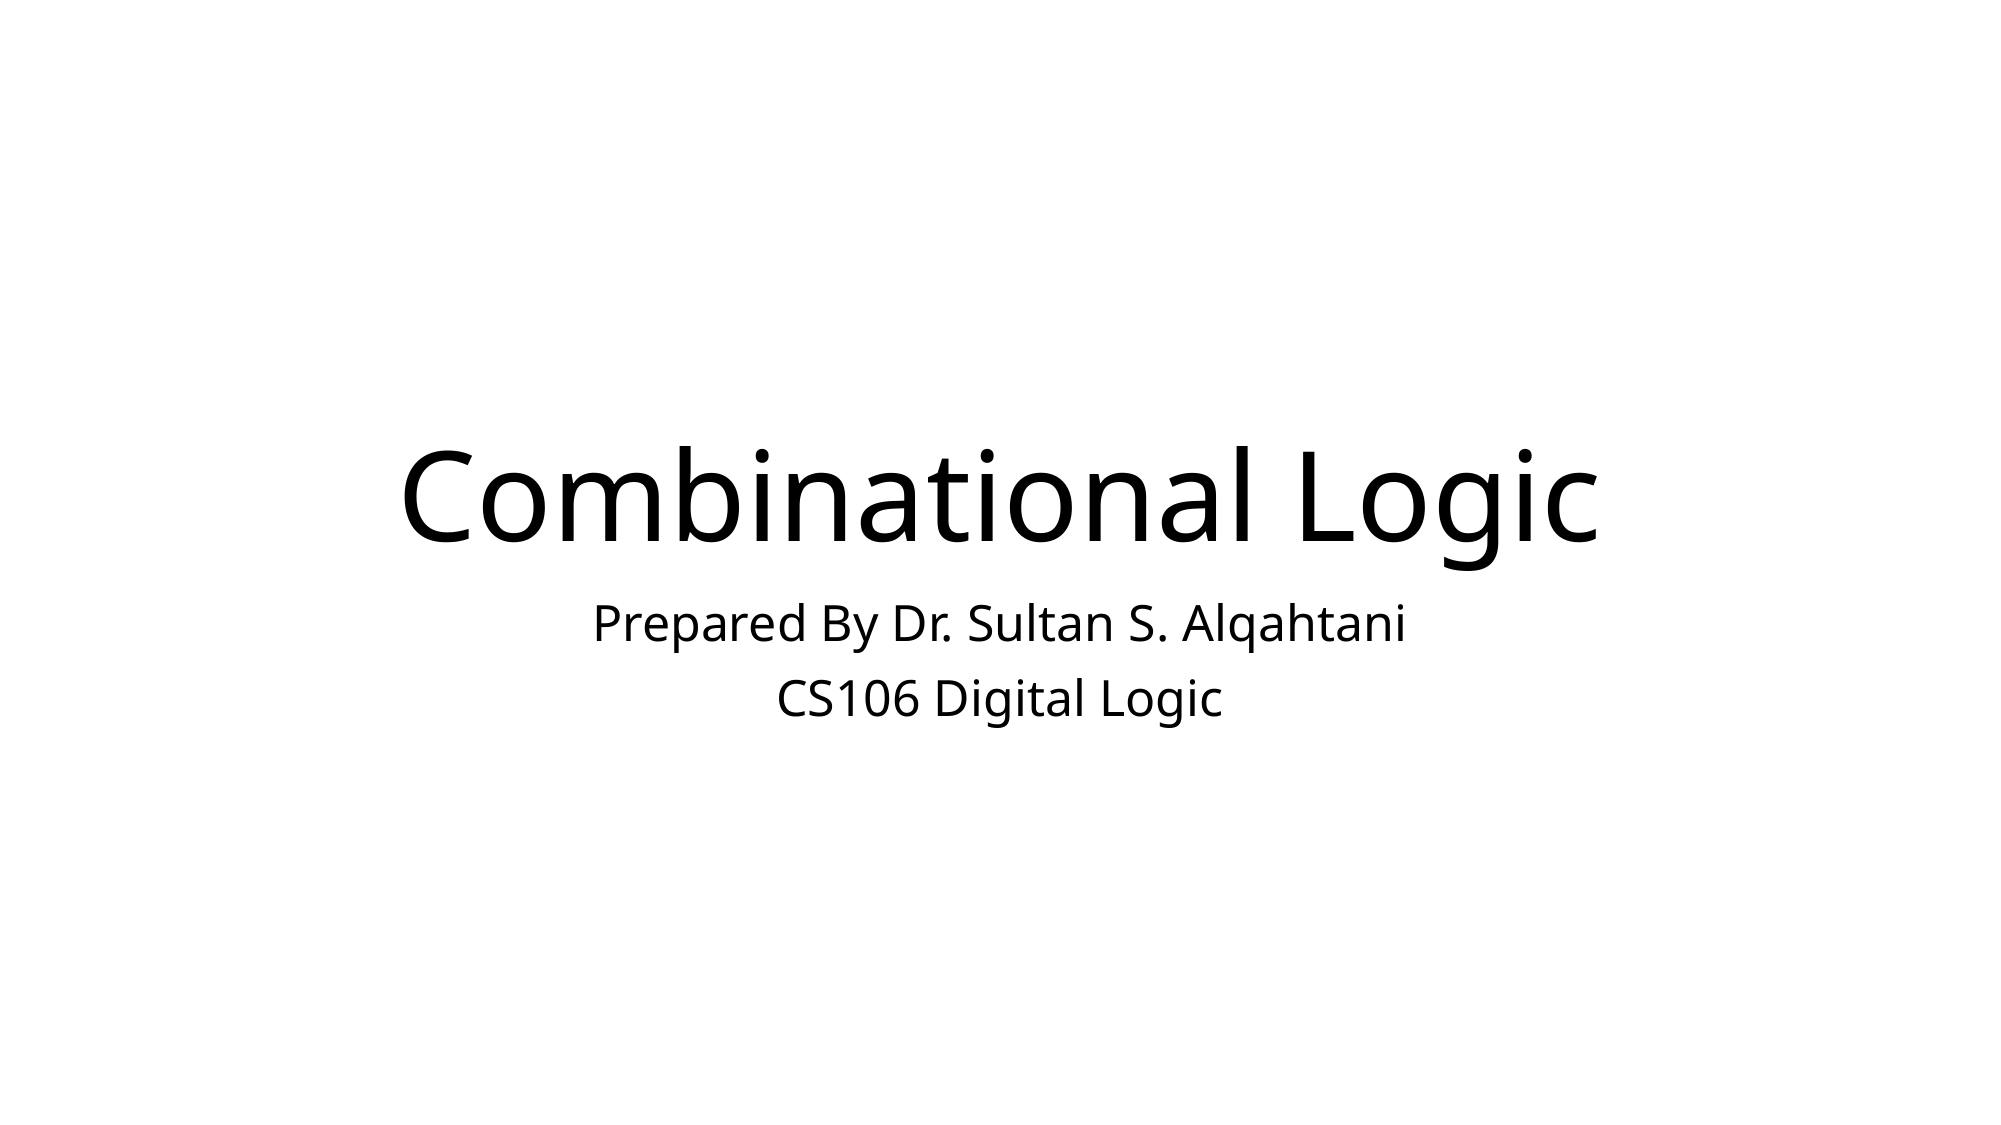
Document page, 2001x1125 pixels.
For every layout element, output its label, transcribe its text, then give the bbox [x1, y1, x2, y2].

title Combinational Logic [249, 184, 1750, 576]
subtitle Prepared By Dr. Sultan S. Alqahtani CS106 Digital Logic [249, 590, 1750, 863]
